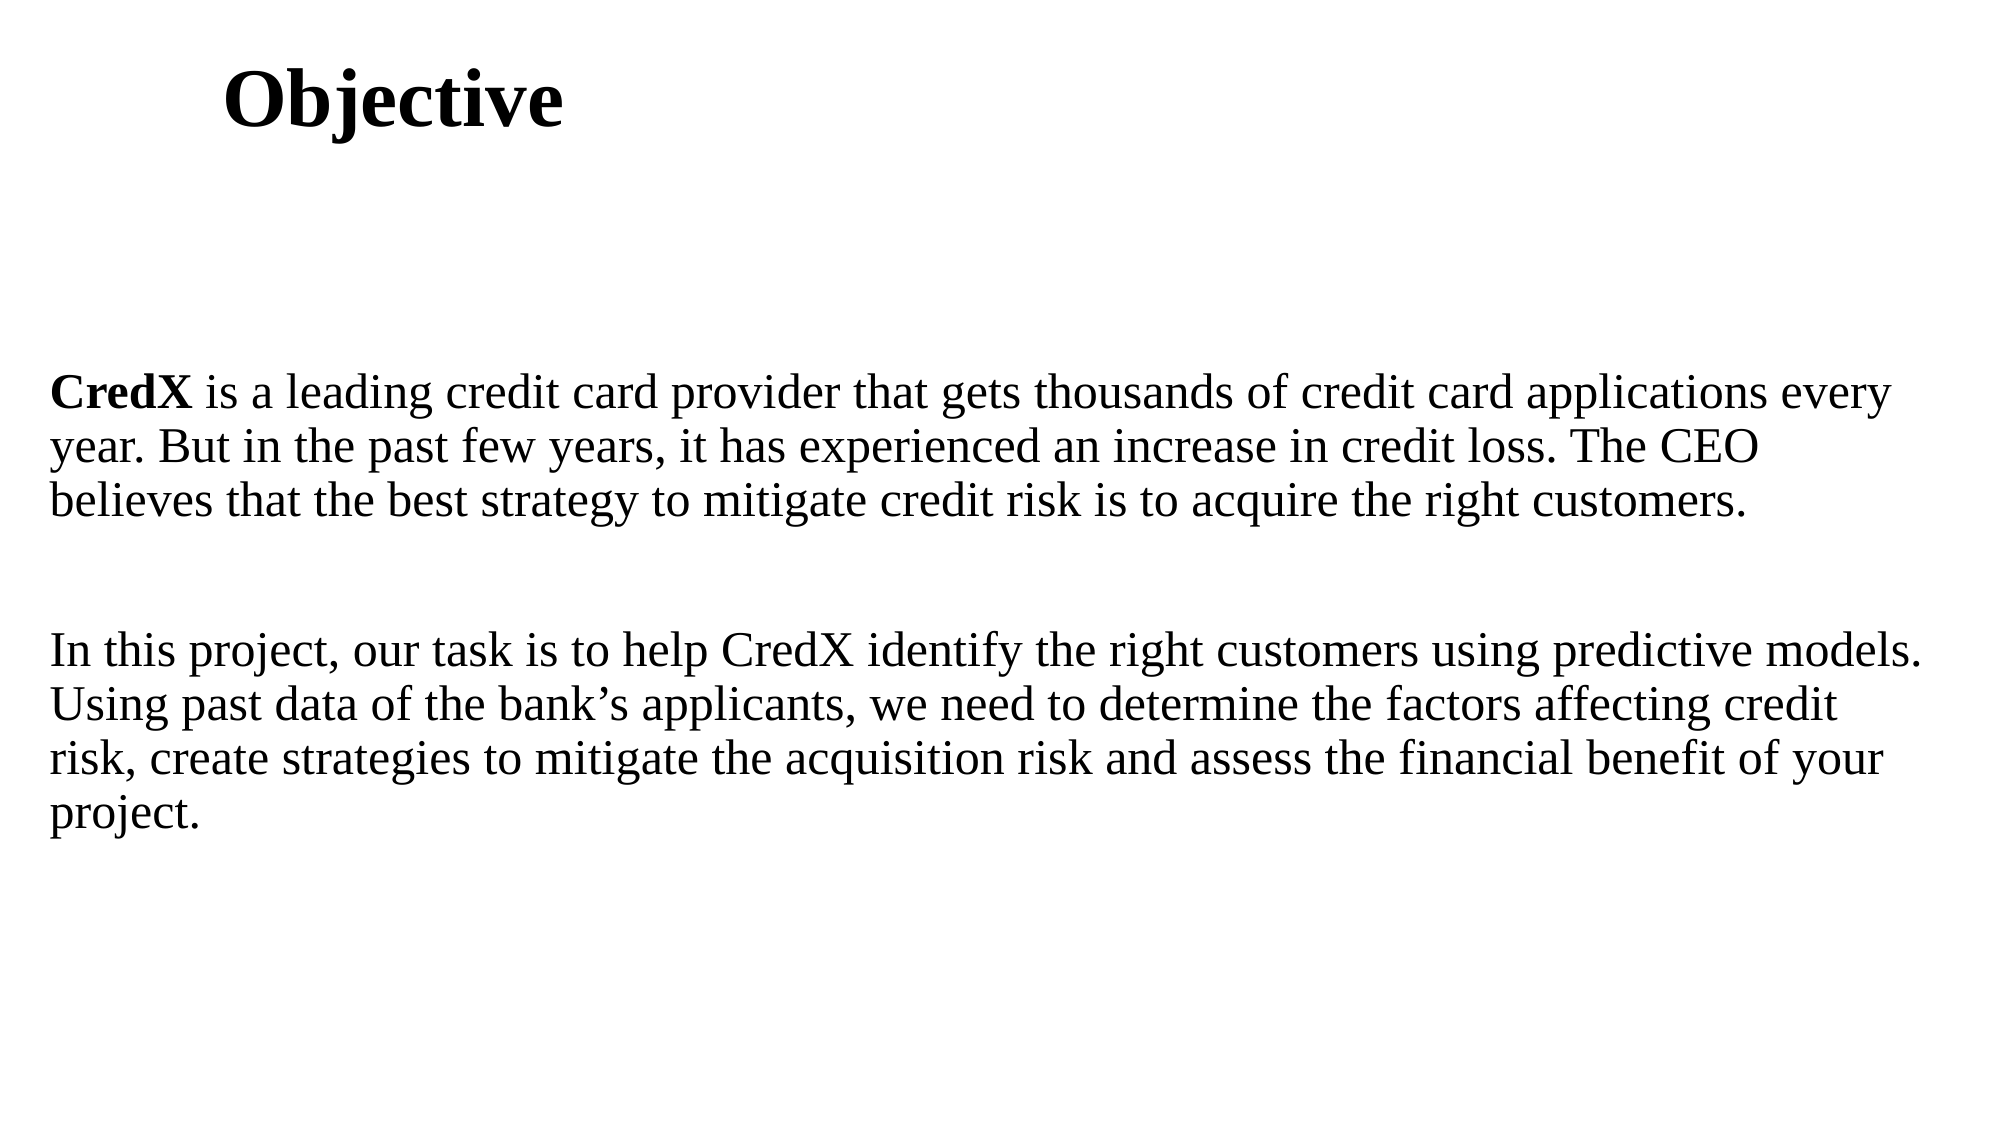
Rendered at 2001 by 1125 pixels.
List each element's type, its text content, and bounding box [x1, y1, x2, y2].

title Objective [186, 29, 1715, 170]
list CredX is a leading credit card provider that gets thousands of credit card applications every year. But in the past few years, it has experienced an increase in credit loss. The CEO believes that the best strategy to mitigate credit risk is to acquire the right customers. In this project, our task is to help CredX identify the right customers using predictive models. Using past data of the bank’s applicants, we need to determine the factors affecting credit risk, create strategies to mitigate the acquisition risk and assess the financial benefit of your project. [34, 358, 1946, 1067]
